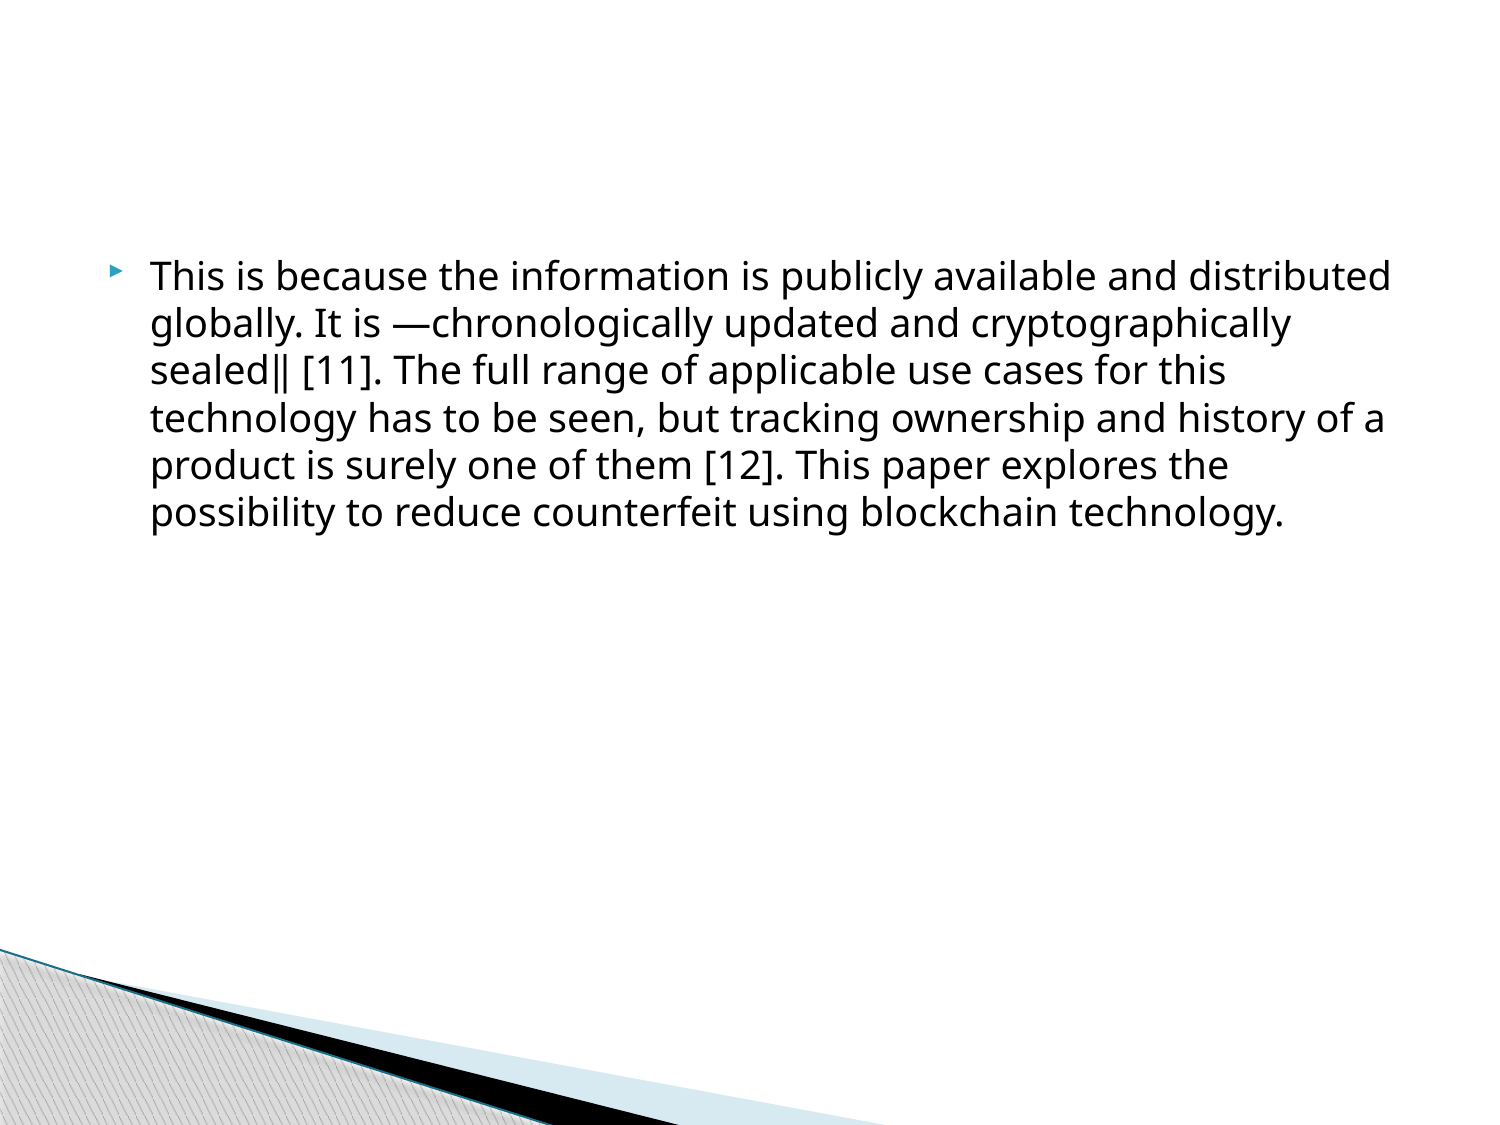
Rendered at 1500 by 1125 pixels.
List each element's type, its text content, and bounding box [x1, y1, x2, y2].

list This is because the information is publicly available and distributed globally. It is ―chronologically updated and cryptographically sealed‖ [11]. The full range of applicable use cases for this technology has to be seen, but tracking ownership and history of a product is surely one of them [12]. This paper explores the possibility to reduce counterfeit using blockchain technology. [75, 243, 1425, 986]
